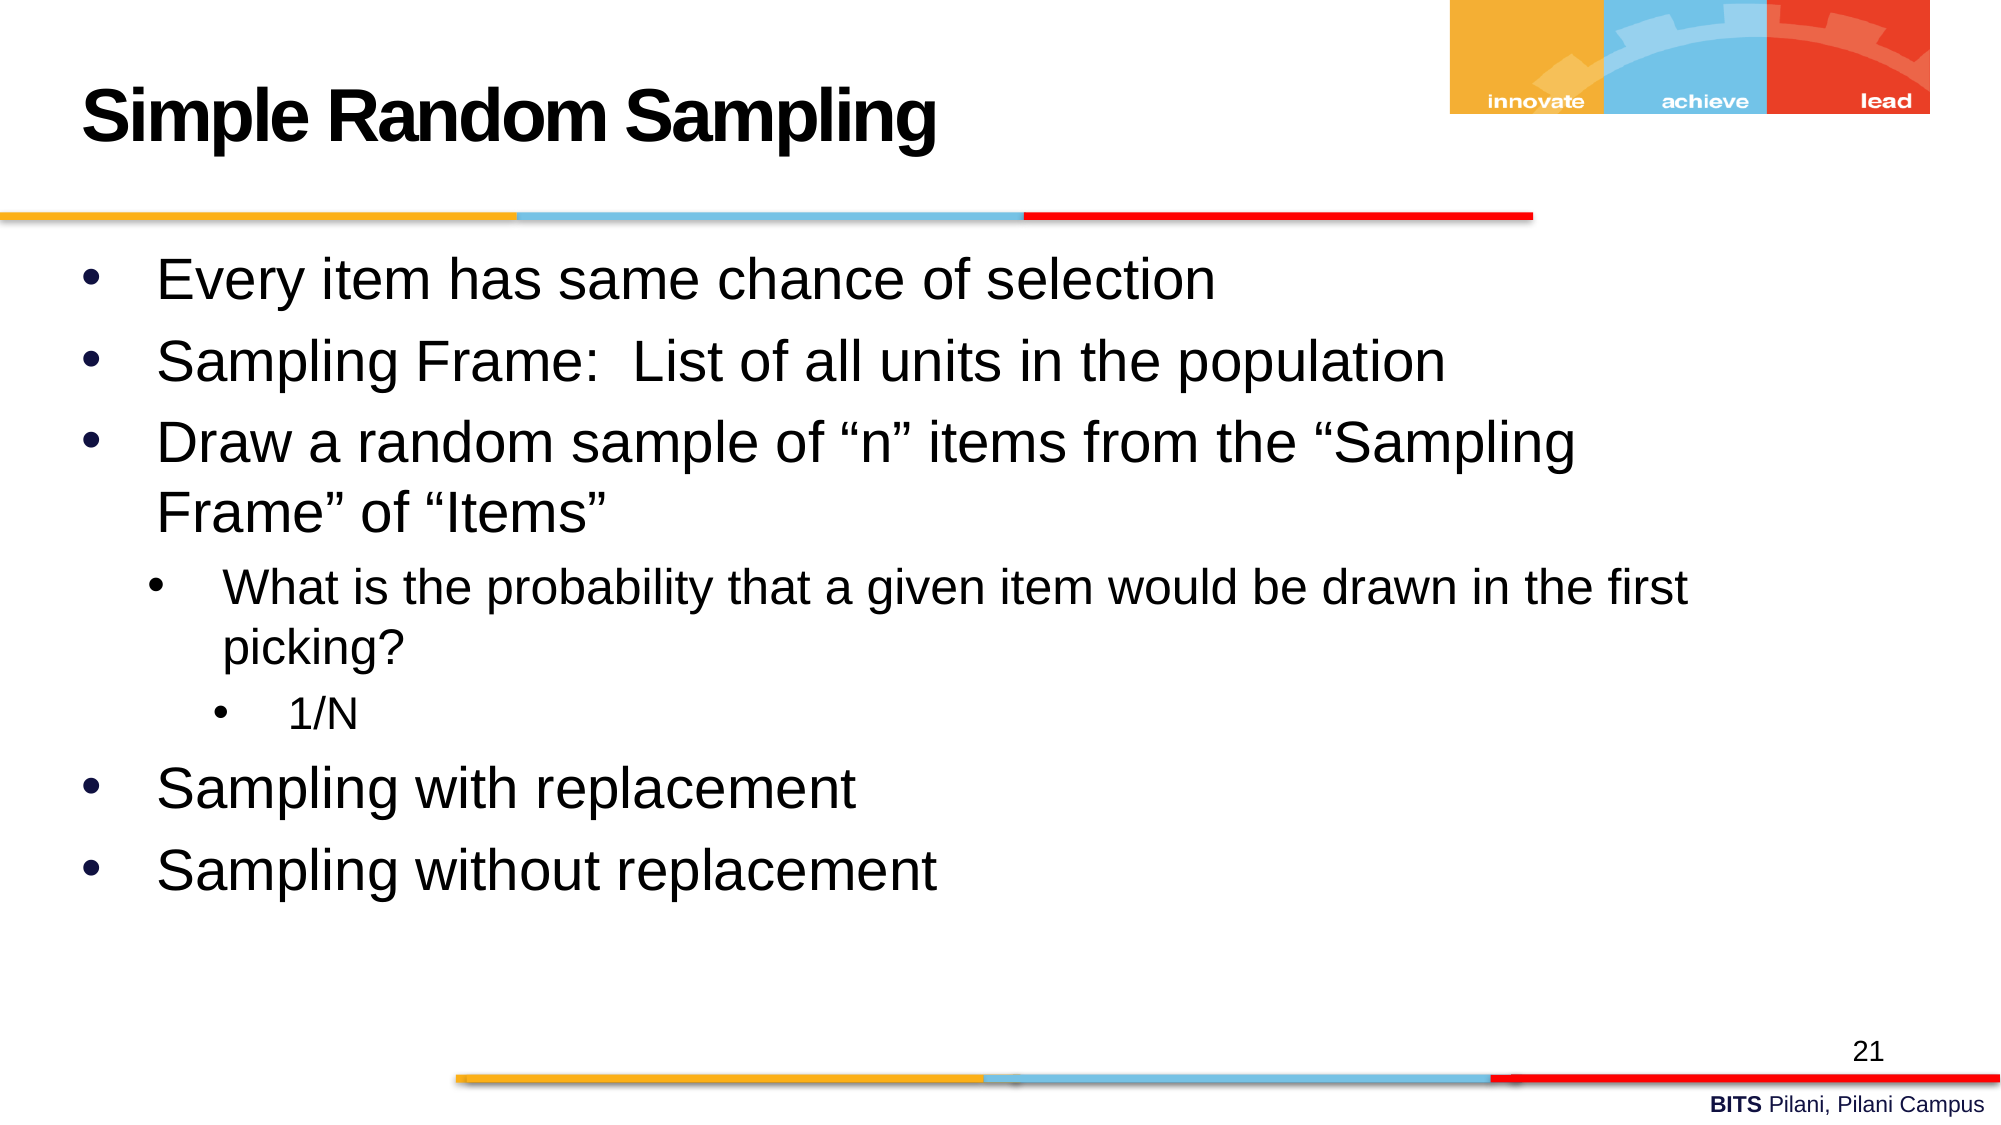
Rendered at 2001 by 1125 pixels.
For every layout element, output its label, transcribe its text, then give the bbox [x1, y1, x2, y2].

slide_number 21 [1433, 1024, 1901, 1103]
list Every item has same chance of selection Sampling Frame: List of all units in the population Draw a random sample of “n” items from the “Sampling Frame” of “Items” What is the probability that a given item would be drawn in the first picking? 1/N Sampling with replacement Sampling without replacement [66, 233, 1725, 1063]
picture [1449, 0, 1930, 114]
list Simple Random Sampling [66, 24, 1450, 213]
